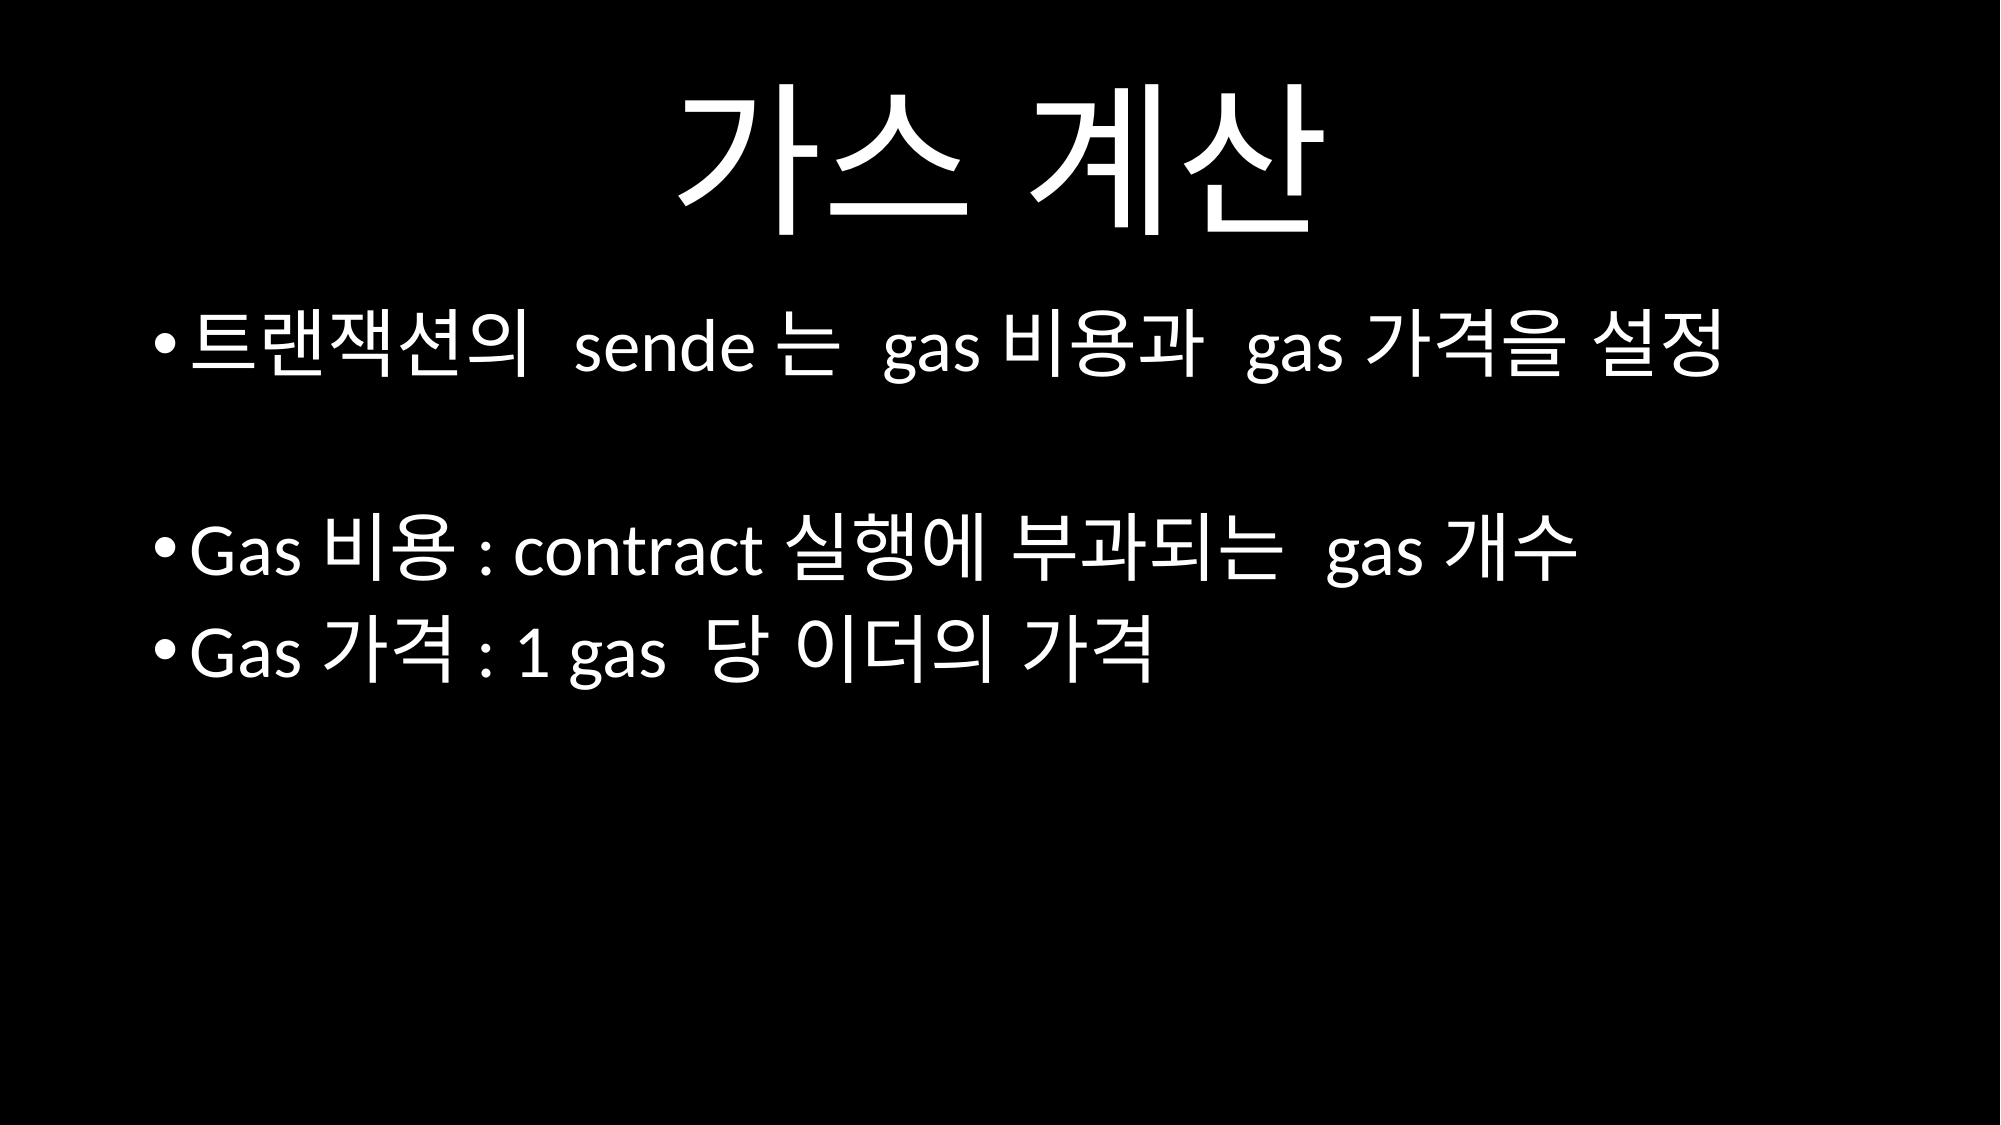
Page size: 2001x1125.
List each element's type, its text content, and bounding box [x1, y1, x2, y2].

list 트랜잭션의 sende는 gas비용과 gas가격을 설정 Gas비용: contract실행에 부과되는 gas개수 Gas가격: 1 gas 당 이더의 가격 [137, 299, 1863, 1014]
title 가스 계산 [137, 59, 1863, 278]
